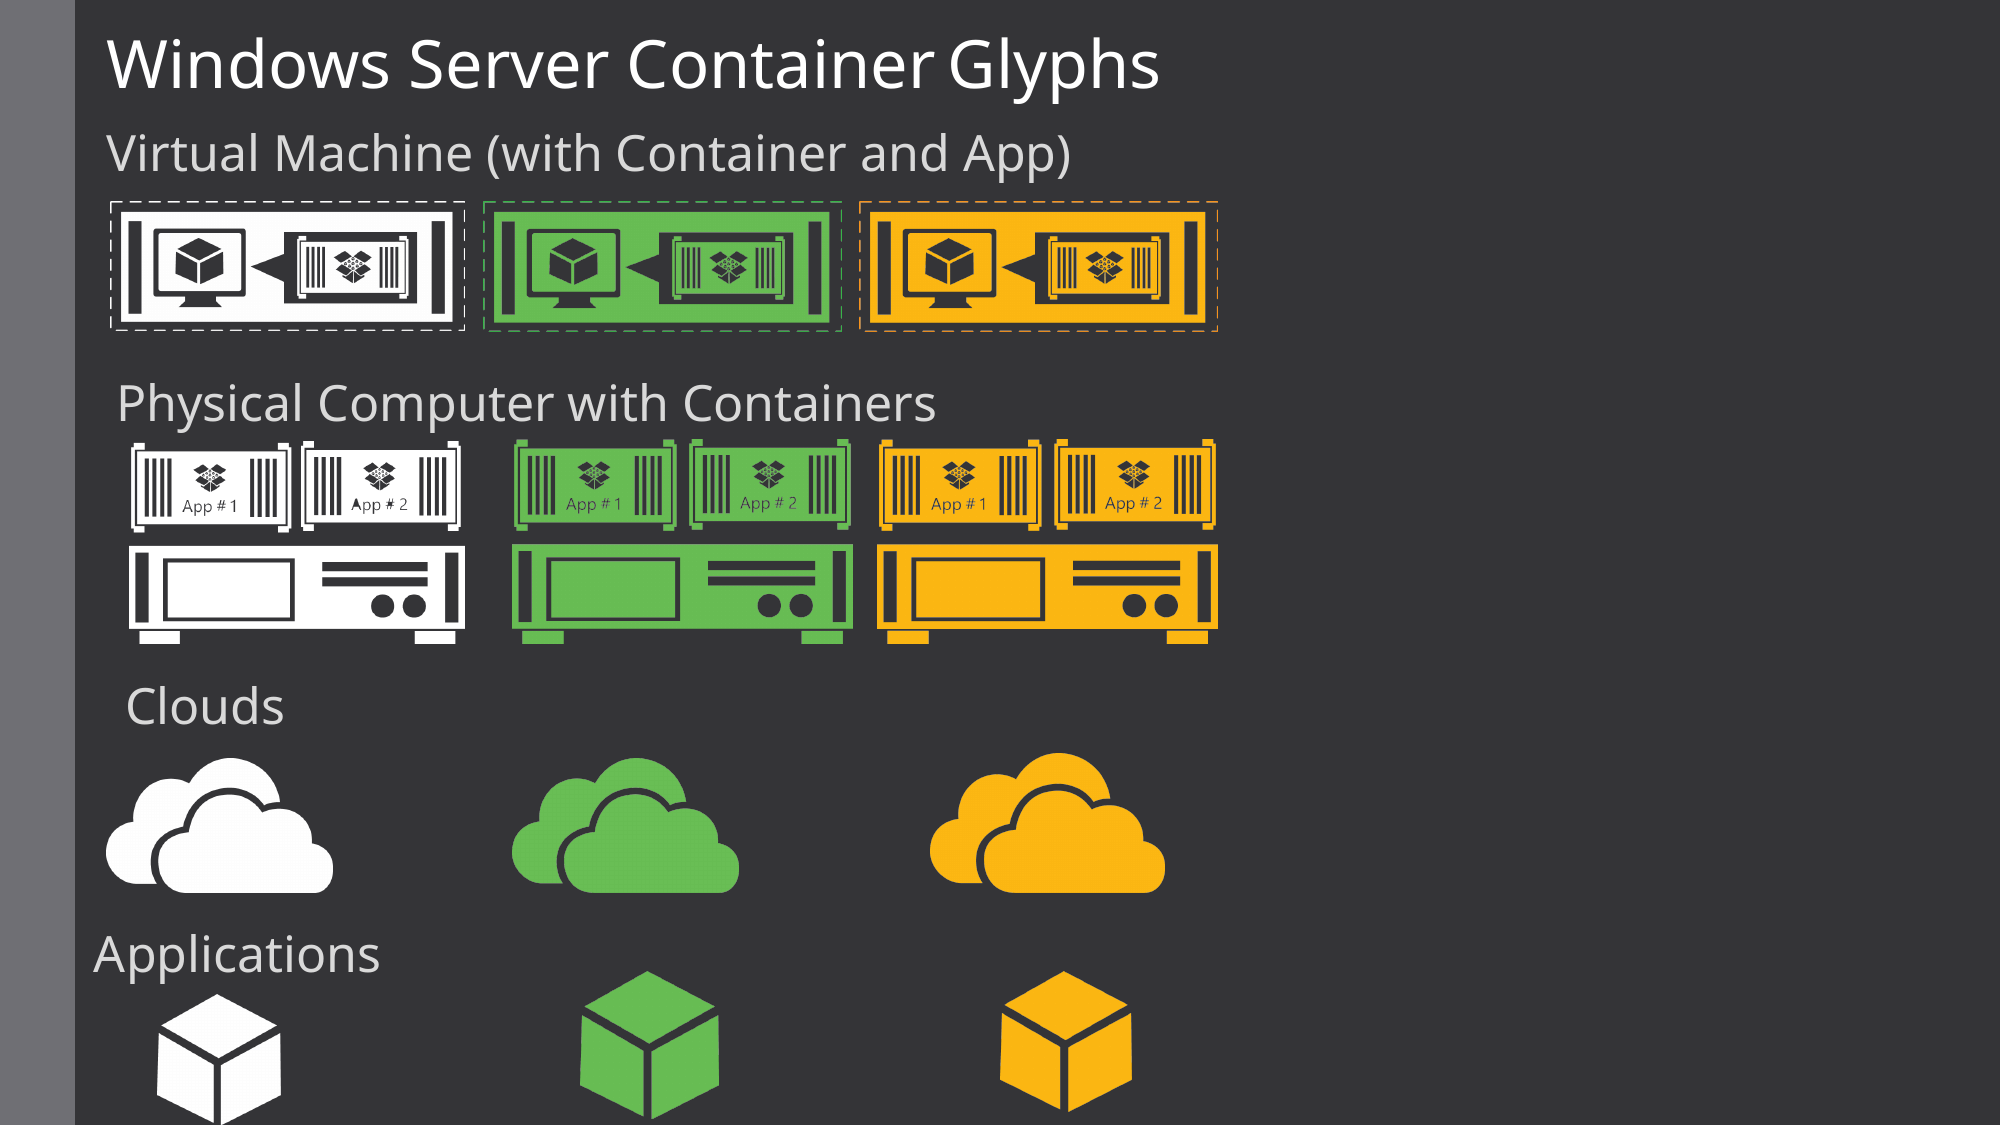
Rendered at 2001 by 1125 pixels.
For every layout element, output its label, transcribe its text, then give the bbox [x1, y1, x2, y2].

picture [512, 439, 853, 645]
text_box Applications [79, 915, 549, 990]
picture [106, 758, 333, 893]
picture [157, 994, 281, 1125]
text_box Clouds [110, 666, 328, 742]
picture [859, 200, 1218, 332]
picture [877, 439, 1218, 645]
picture [1000, 971, 1132, 1112]
picture [110, 200, 465, 331]
picture [129, 440, 465, 645]
text_box Virtual Machine (with Container and App) [92, 114, 1119, 190]
picture [483, 200, 842, 332]
picture [512, 758, 739, 893]
text_box Physical Computer with Containers [101, 364, 1066, 440]
picture [580, 971, 719, 1120]
text_box Windows Server Container Glyphs [92, 14, 1207, 110]
picture [930, 753, 1165, 893]
